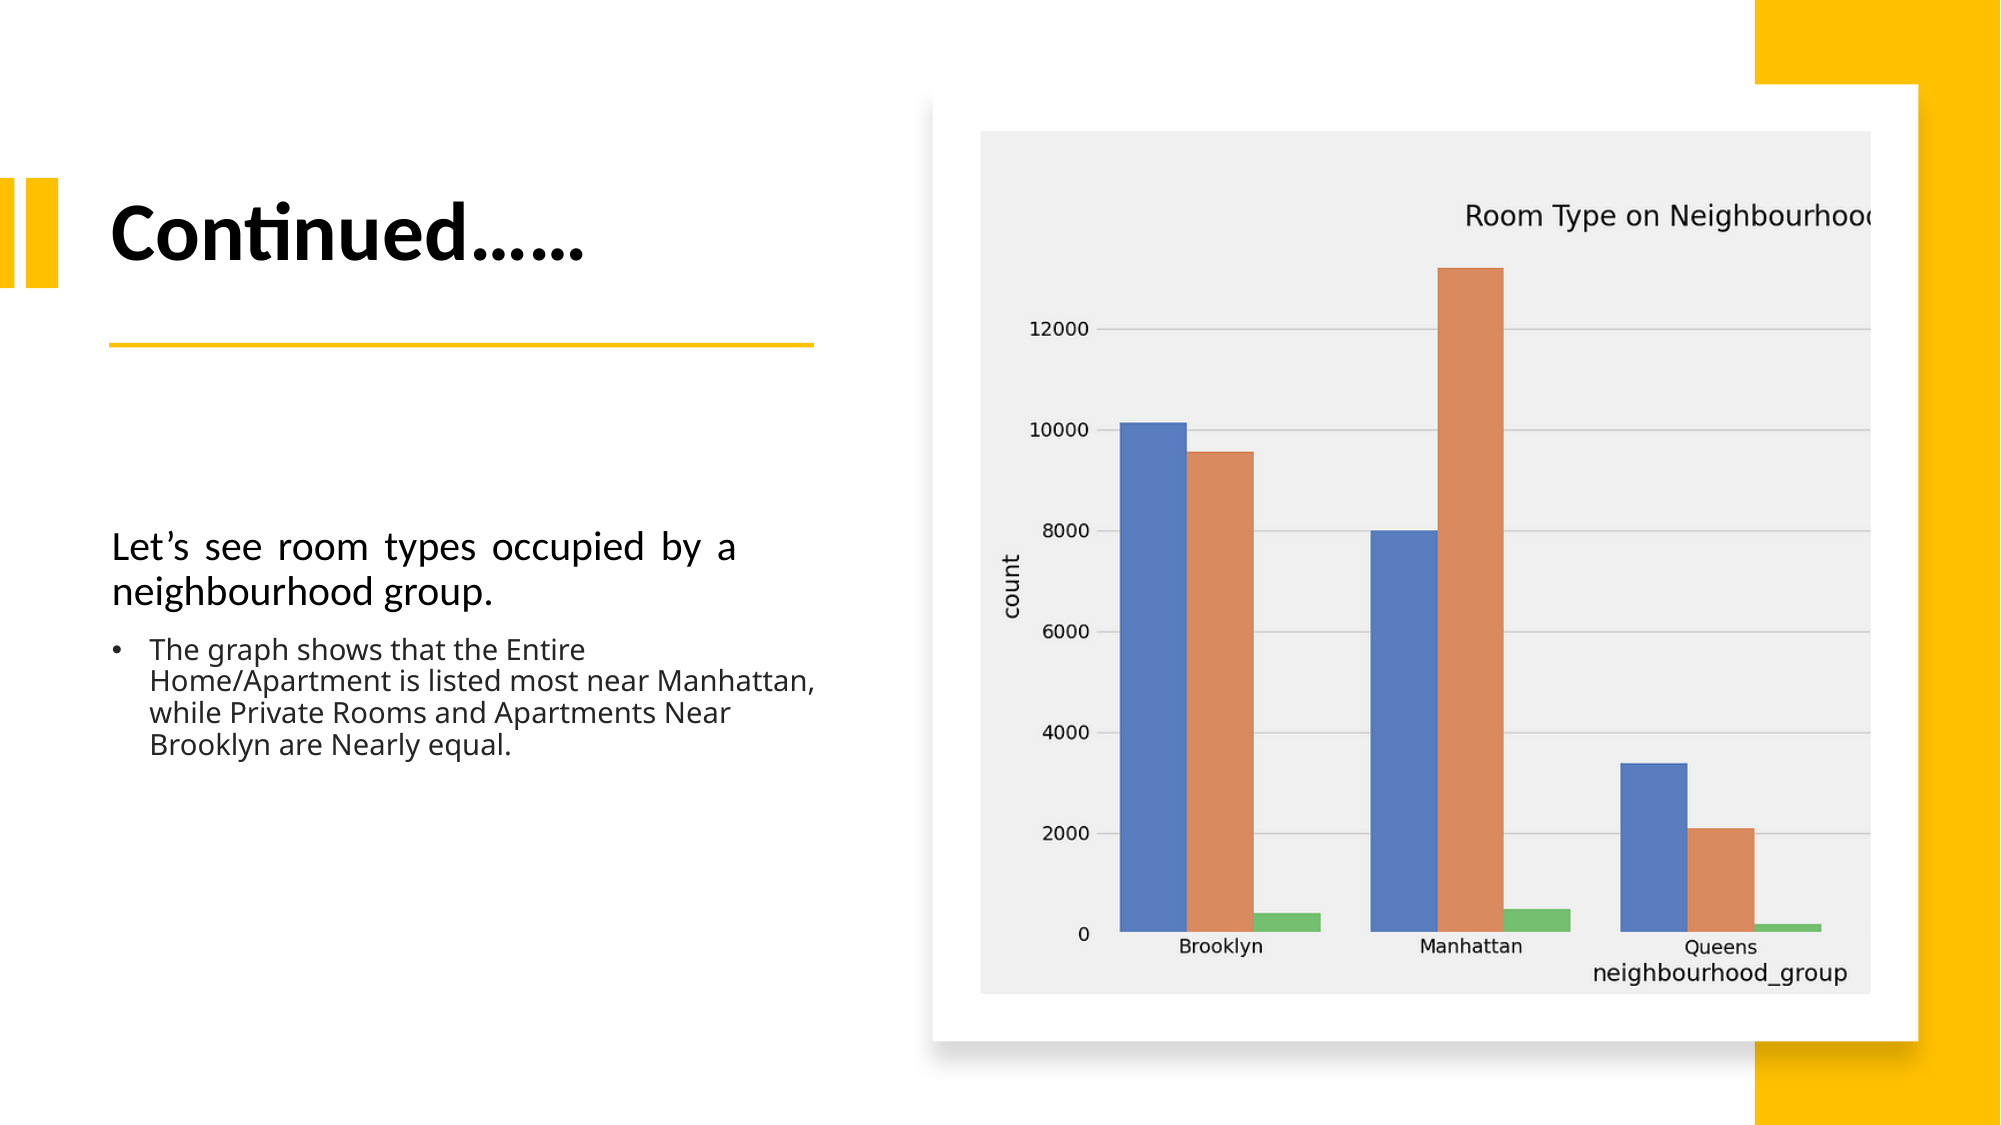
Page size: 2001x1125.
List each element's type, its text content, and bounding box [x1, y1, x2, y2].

text_box [108, 342, 815, 348]
picture [980, 131, 1871, 994]
list Let’s see room types occupied by a neighbourhood group. The graph shows that the Entire Home/Apartment is listed most near Manhattan, while Private Rooms and Apartments Near Brooklyn are Nearly equal. [96, 382, 845, 1036]
text_box [1754, 0, 2000, 1125]
text_box [0, 0, 1754, 1125]
title Continued…… [96, 140, 845, 326]
text_box [932, 83, 1919, 1042]
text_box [0, 177, 59, 289]
